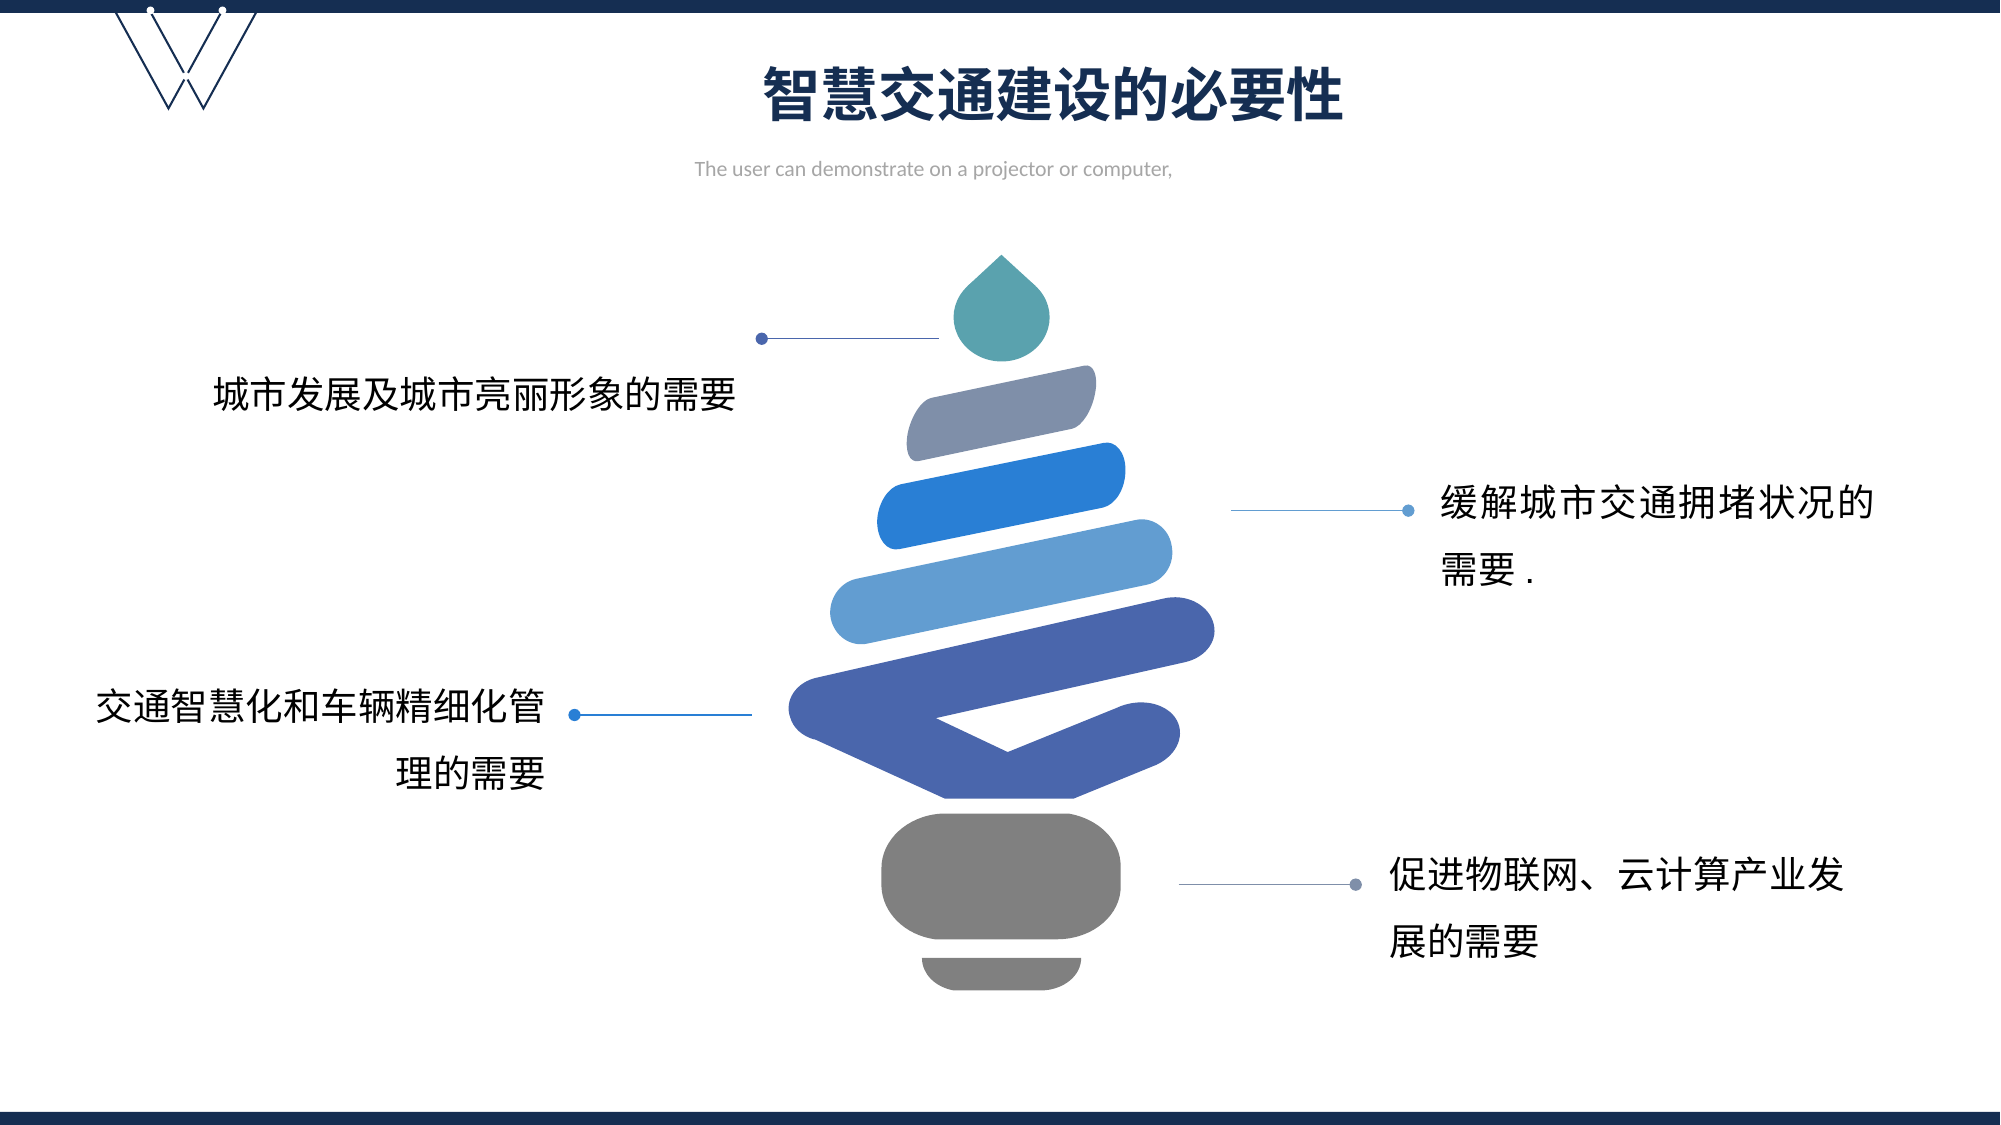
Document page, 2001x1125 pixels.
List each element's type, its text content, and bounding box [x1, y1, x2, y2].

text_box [73, 595, 561, 797]
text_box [574, 254, 1409, 991]
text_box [1374, 763, 1860, 965]
text_box The user can demonstrate on a projector or computer, [679, 143, 1320, 189]
text_box 智慧交通建设的必要性 [747, 41, 1409, 136]
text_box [1425, 390, 1890, 592]
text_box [151, 237, 752, 417]
